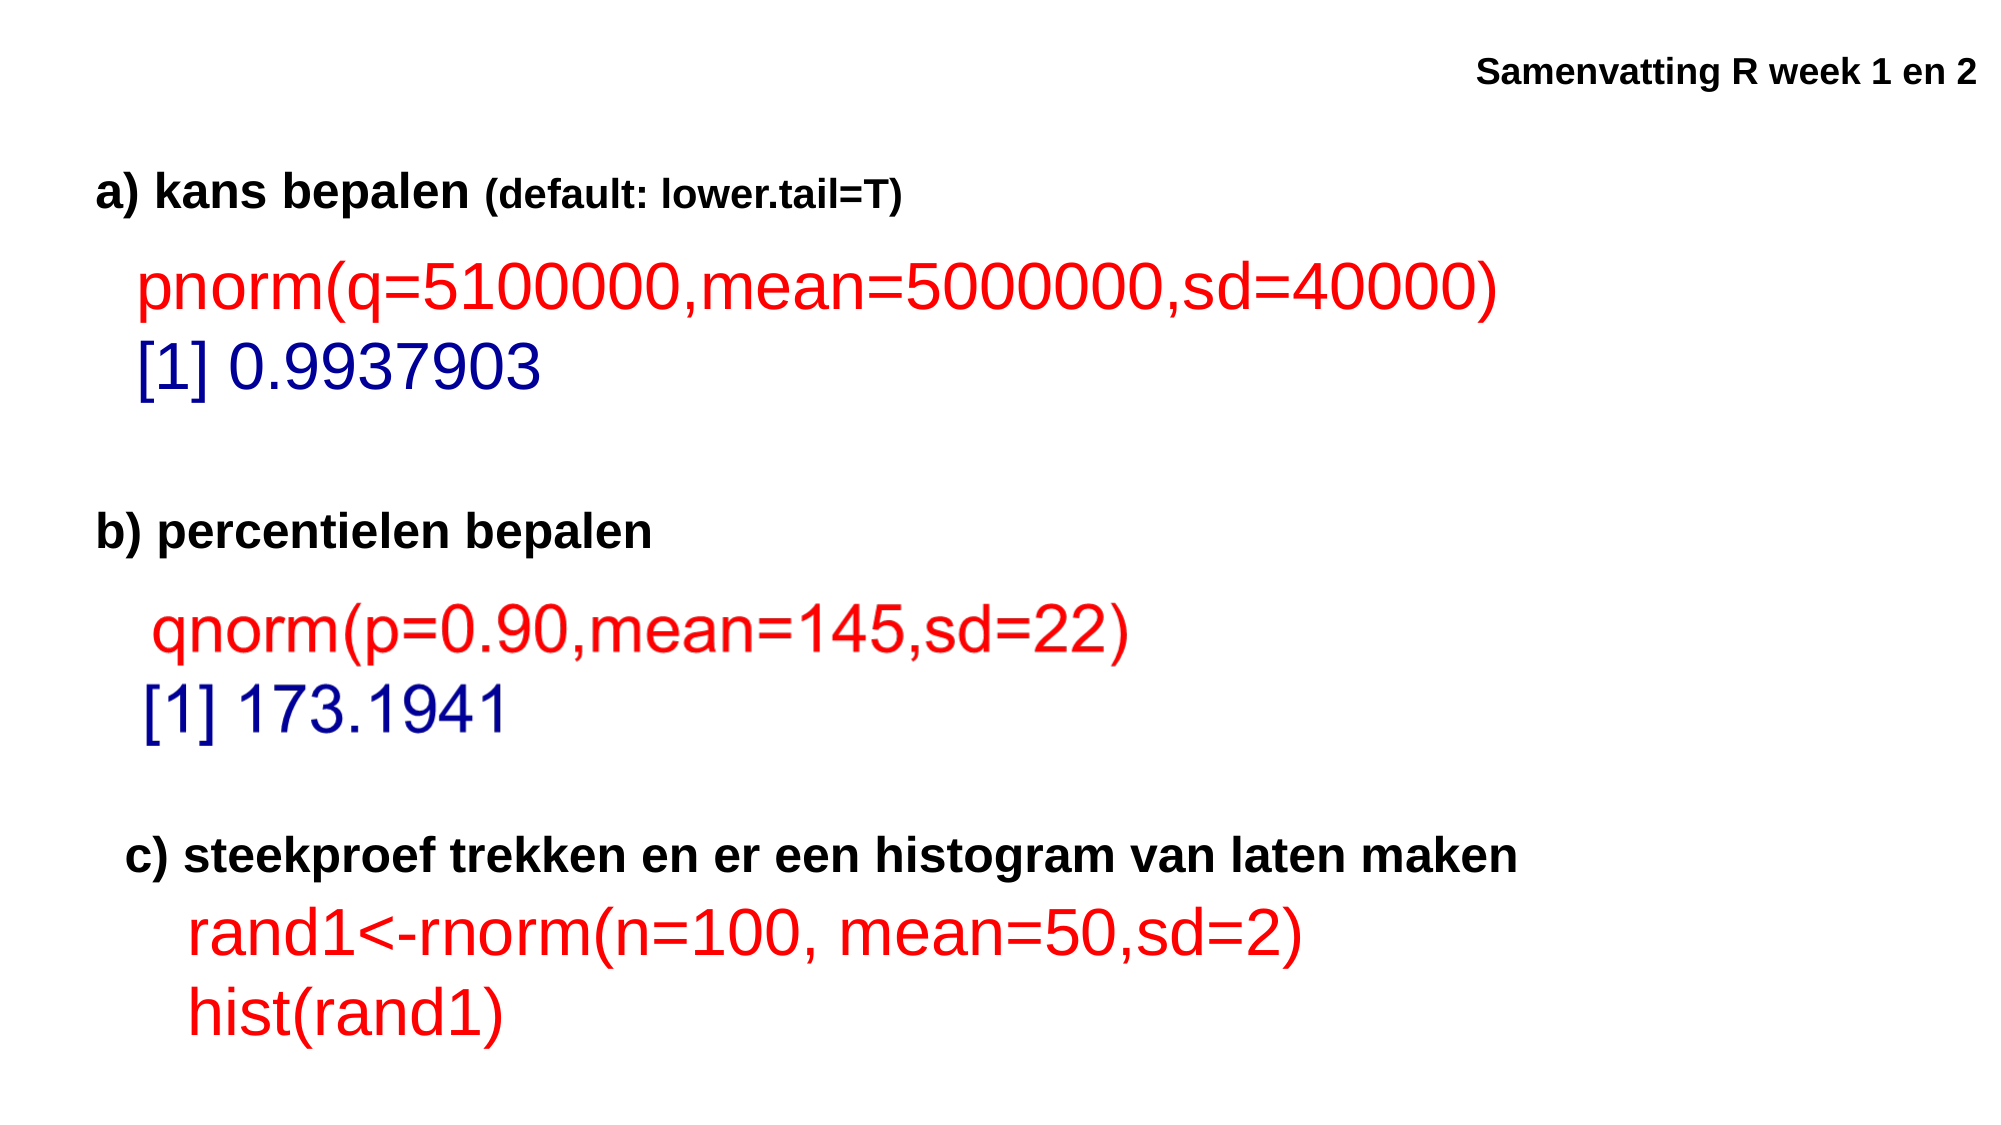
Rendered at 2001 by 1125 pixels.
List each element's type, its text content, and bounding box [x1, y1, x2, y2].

text_box a) kans bepalen (default: lower.tail=T) [80, 150, 919, 226]
text_box Samenvatting R week 1 en 2 [1461, 36, 2000, 100]
text_box c) steekproef trekken en er een histogram van laten maken [109, 811, 1535, 890]
picture [102, 566, 1406, 788]
text_box b) percentielen bepalen [80, 491, 683, 566]
text_box pnorm(q=5100000,mean=5000000,sd=40000) [1] 0.9937903 [102, 235, 1671, 411]
text_box rand1<-rnorm(n=100, mean=50,sd=2) hist(rand1) [172, 881, 1322, 1057]
